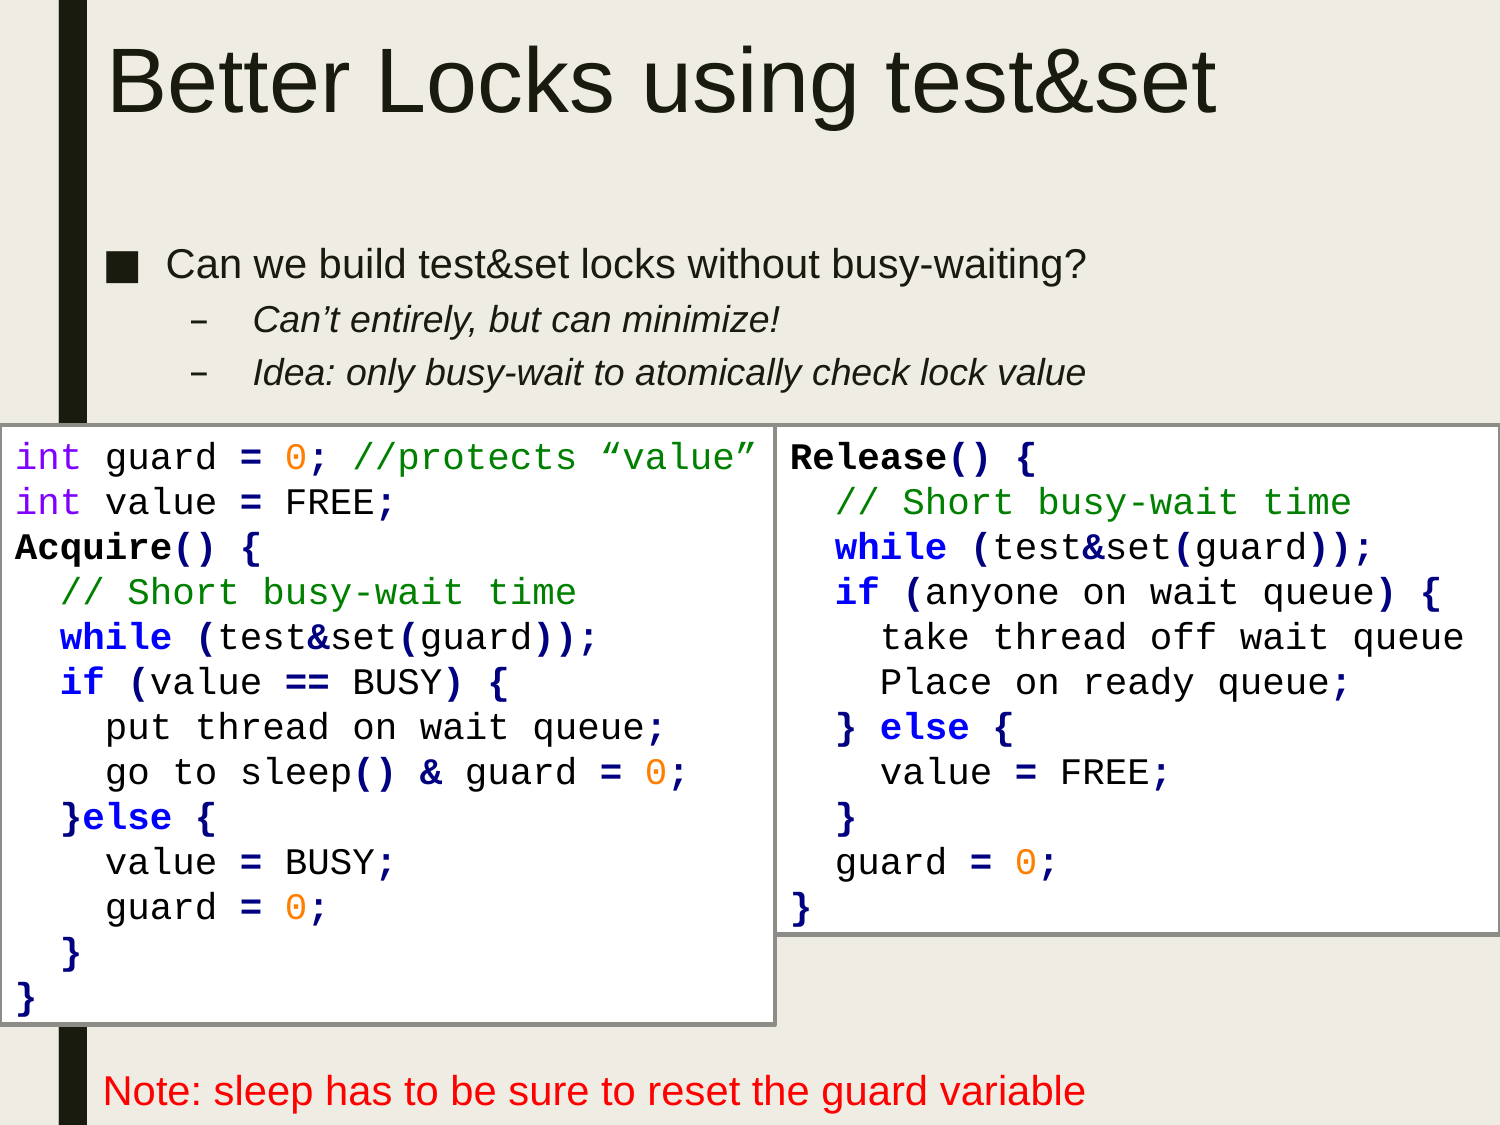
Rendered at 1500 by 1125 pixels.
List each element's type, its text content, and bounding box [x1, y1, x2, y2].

text_box Release() { // Short busy-wait time while (test&set(guard)); if (anyone on wait queue) { take thread off wait queue Place on ready queue; } else { value = FREE; } guard = 0; } [774, 424, 1500, 935]
text_box int guard = 0; //protects “value” int value = FREE; Acquire() { // Short busy-wait time while (test&set(guard)); if (value == BUSY) { put thread on wait queue; go to sleep() & guard = 0; }else { value = BUSY; guard = 0; } } [0, 424, 775, 1025]
list Can we build test&set locks without busy-waiting? Can’t entirely, but can minimize! Idea: only busy-wait to atomically check lock value Note: sleep has to be sure to reset the guard variable [87, 237, 1500, 400]
title Better Locks using test&set [91, 26, 1429, 189]
